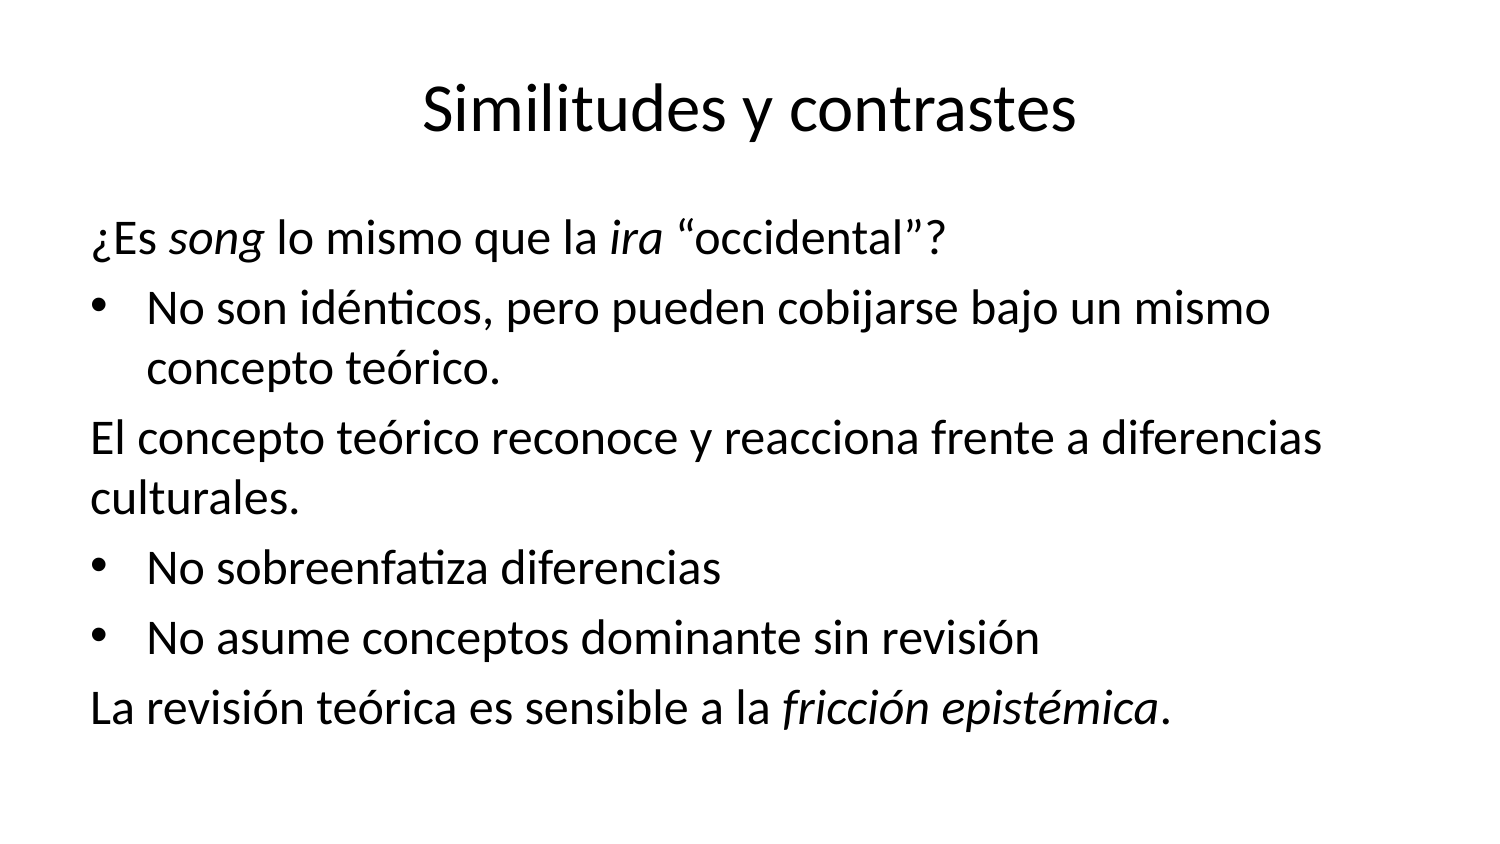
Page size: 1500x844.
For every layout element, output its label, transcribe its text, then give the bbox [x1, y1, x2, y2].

title Similitudes y contrastes [75, 33, 1425, 175]
list ¿Es song lo mismo que la ira “occidental”? No son idénticos, pero pueden cobijarse bajo un mismo concepto teórico. El concepto teórico reconoce y reacciona frente a diferencias culturales. No sobreenfatiza diferencias No asume conceptos dominante sin revisión La revisión teórica es sensible a la fricción epistémica. [75, 196, 1425, 754]
